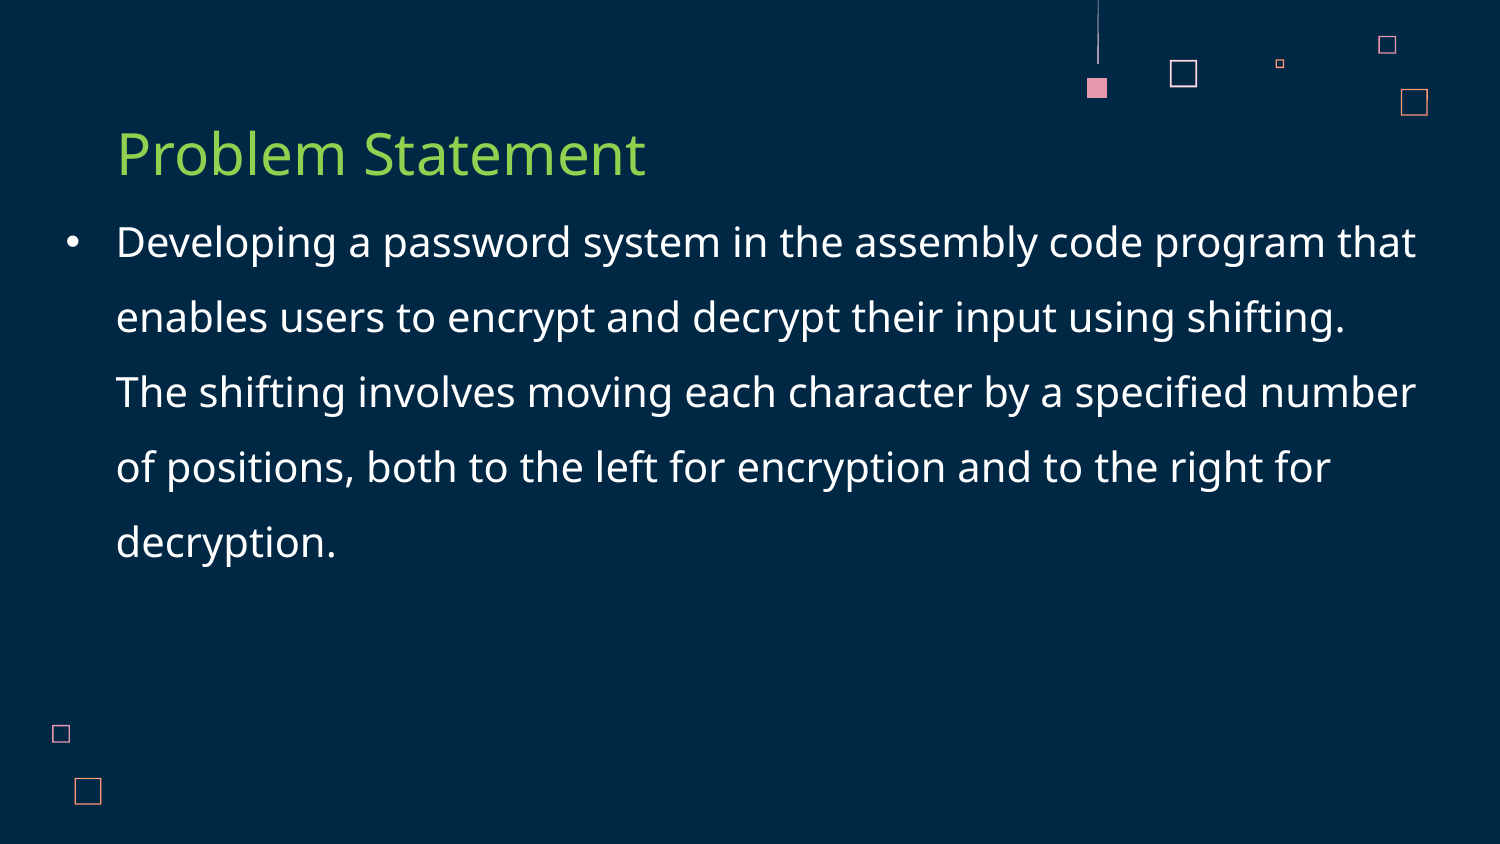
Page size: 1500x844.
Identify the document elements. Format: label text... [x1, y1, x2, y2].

list Developing a password system in the assembly code program that enables users to encrypt and decrypt their input using shifting. The shifting involves moving each character by a specified number of positions, both to the left for encryption and to the right for decryption. [25, 175, 1437, 501]
title Problem Statement [101, 67, 1367, 203]
